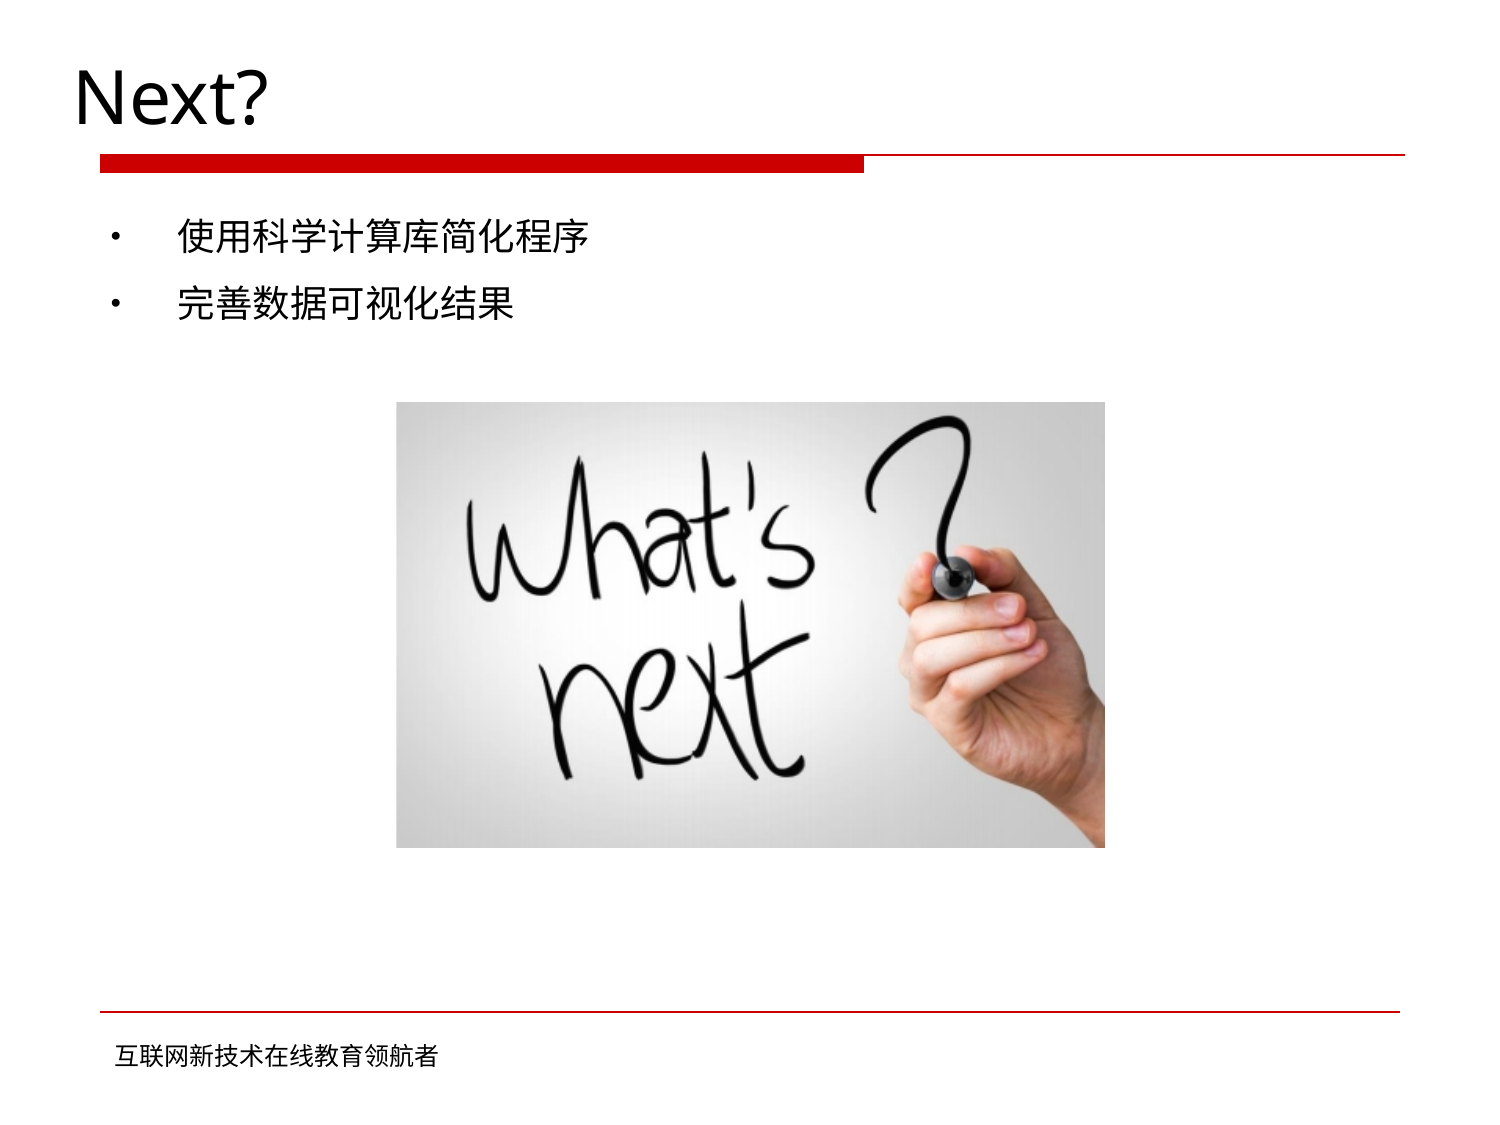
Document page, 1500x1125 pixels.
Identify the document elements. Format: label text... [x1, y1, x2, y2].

text_box Next? • 使用科学计算库简化程序 • 完善数据可视化结果 [72, 41, 591, 333]
picture [395, 401, 1105, 849]
text_box [591, 155, 866, 175]
text_box 互联网新技术在线教育领航者 [114, 1047, 440, 1079]
